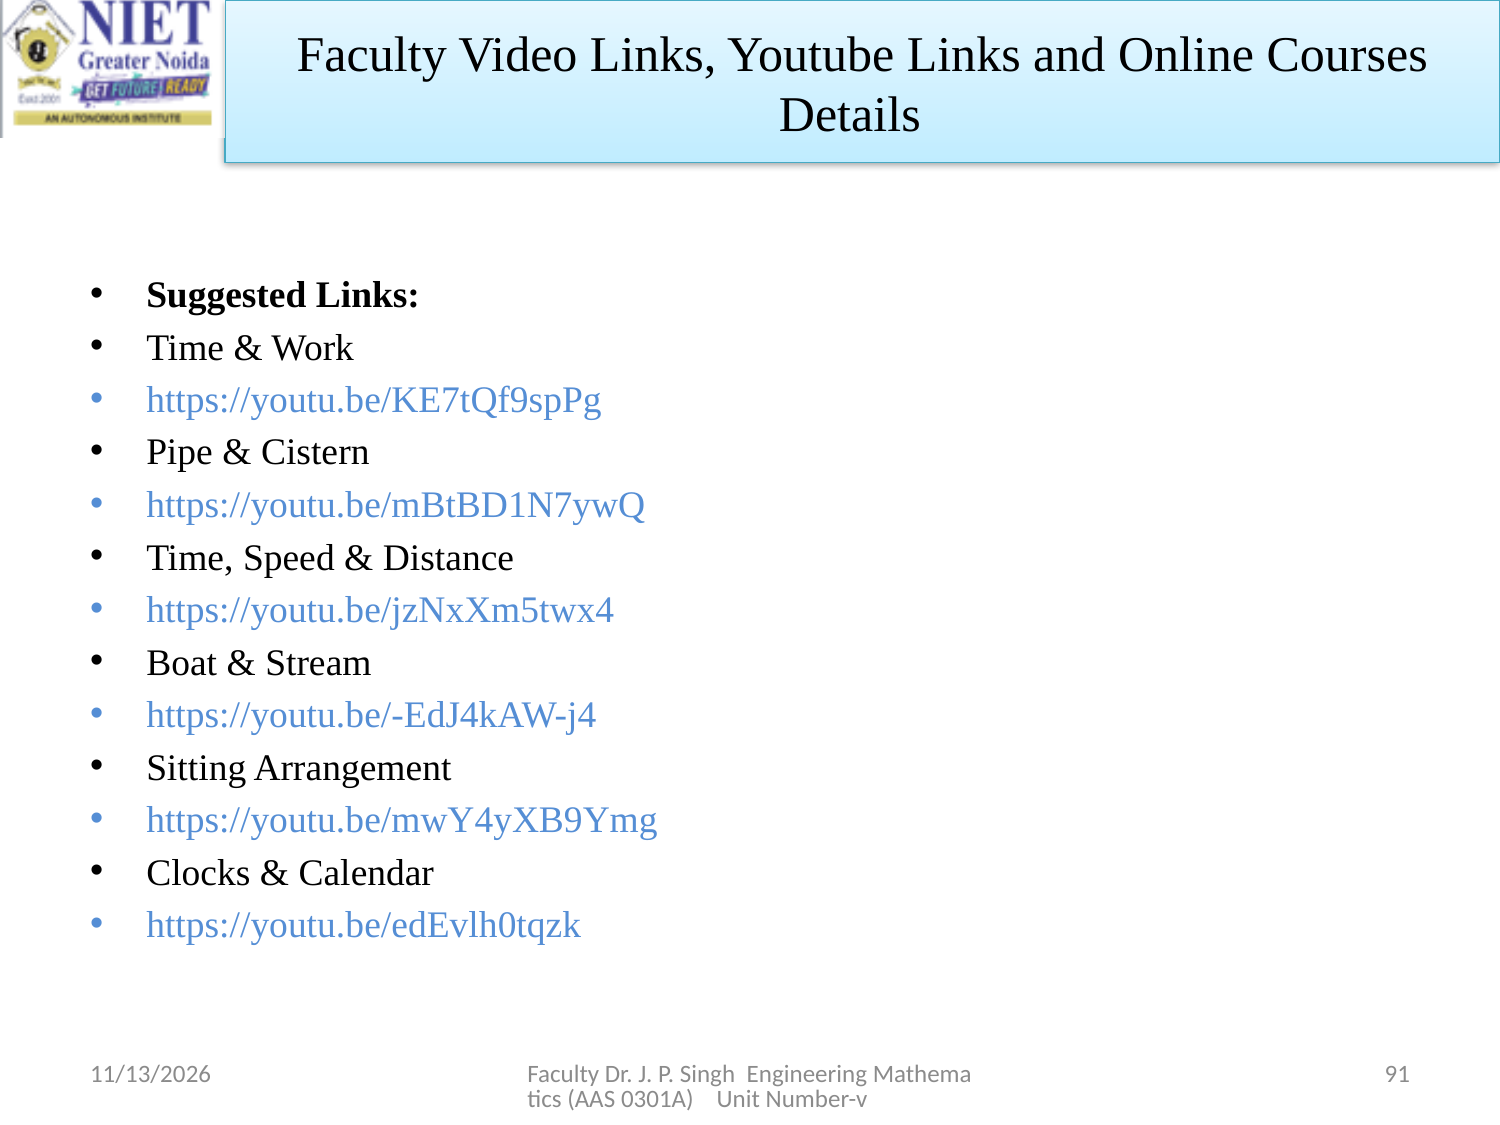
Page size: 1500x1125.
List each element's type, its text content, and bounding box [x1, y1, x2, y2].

list Suggested Links: Time & Work https://youtu.be/KE7tQf9spPg Pipe & Cistern https://youtu.be/mBtBD1N7ywQ Time, Speed & Distance https://youtu.be/jzNxXm5twx4 Boat & Stream https://youtu.be/-EdJ4kAW-j4 Sitting Arrangement https://youtu.be/mwY4yXB9Ymg Clocks & Calendar https://youtu.be/edEvlh0tqzk [75, 262, 1425, 1005]
slide_number 91 [1074, 1042, 1425, 1103]
picture [0, 0, 226, 138]
footer Faculty Dr. J. P. Singh Engineering Mathematics (AAS 0301A) Unit Number-v [512, 1042, 988, 1103]
title Faculty Video Links, Youtube Links and Online Courses Details [224, 0, 1500, 163]
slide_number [75, 1042, 425, 1103]
